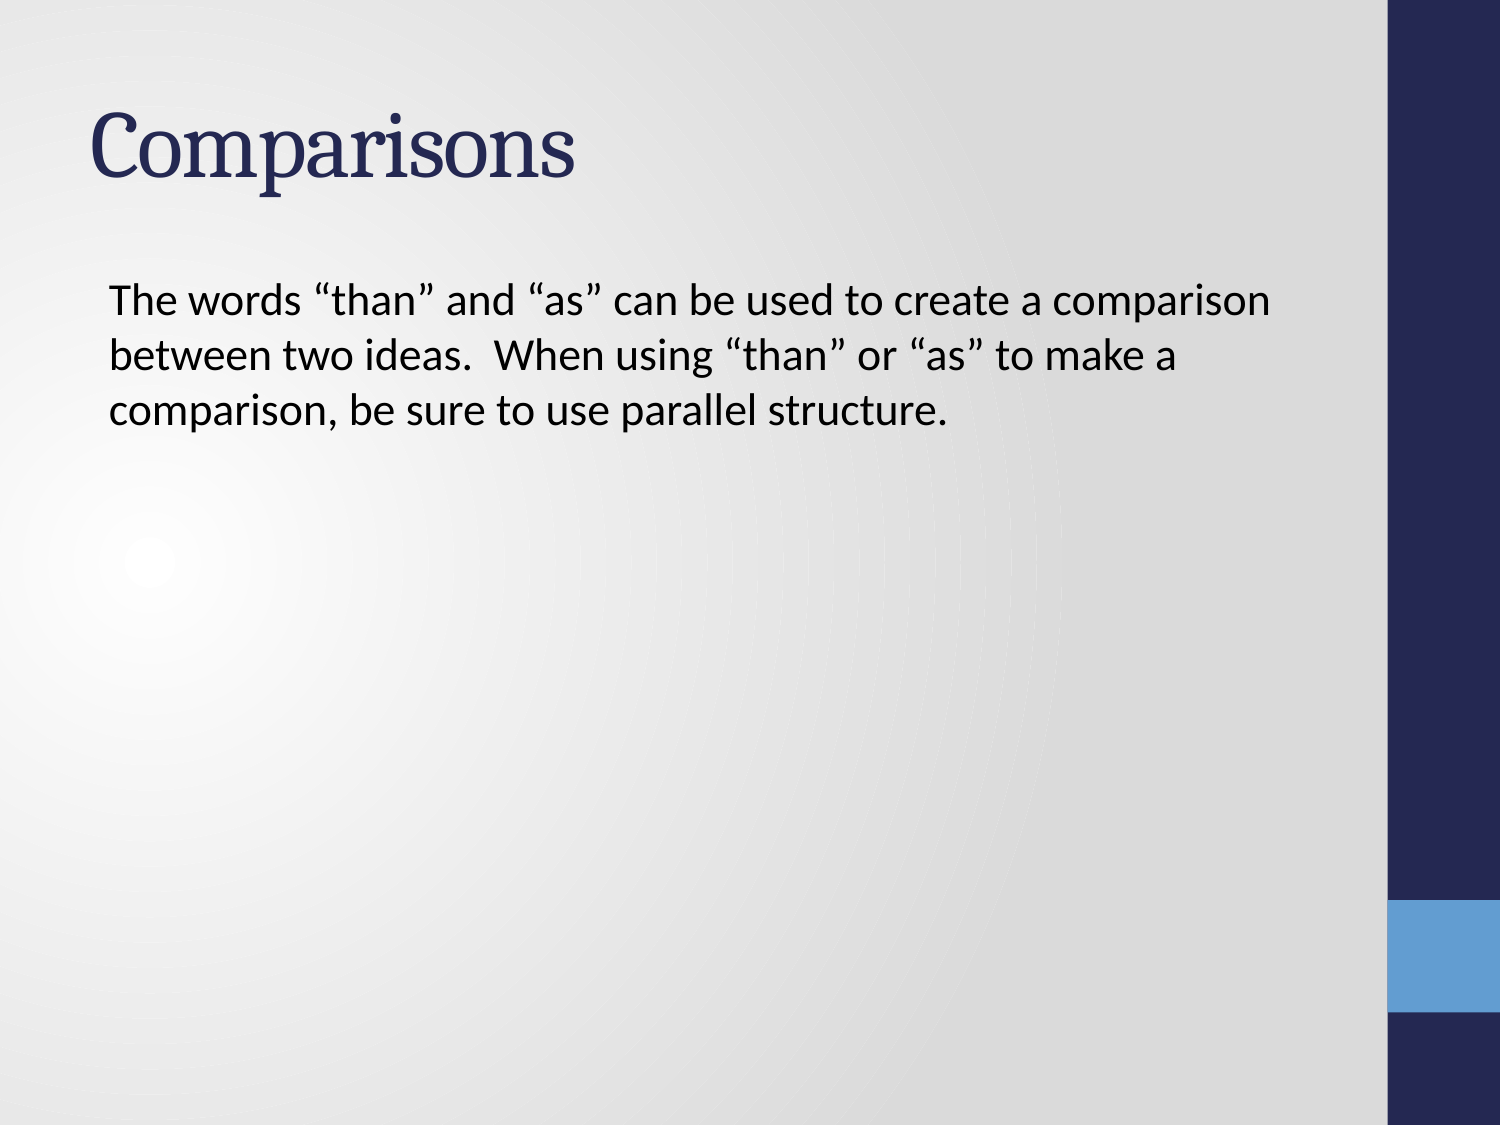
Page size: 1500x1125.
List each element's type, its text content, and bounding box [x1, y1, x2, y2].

title Comparisons [75, 45, 1325, 233]
list The words “than” and “as” can be used to create a comparison between two ideas. When using “than” or “as” to make a comparison, be sure to use parallel structure. [75, 262, 1325, 1050]
